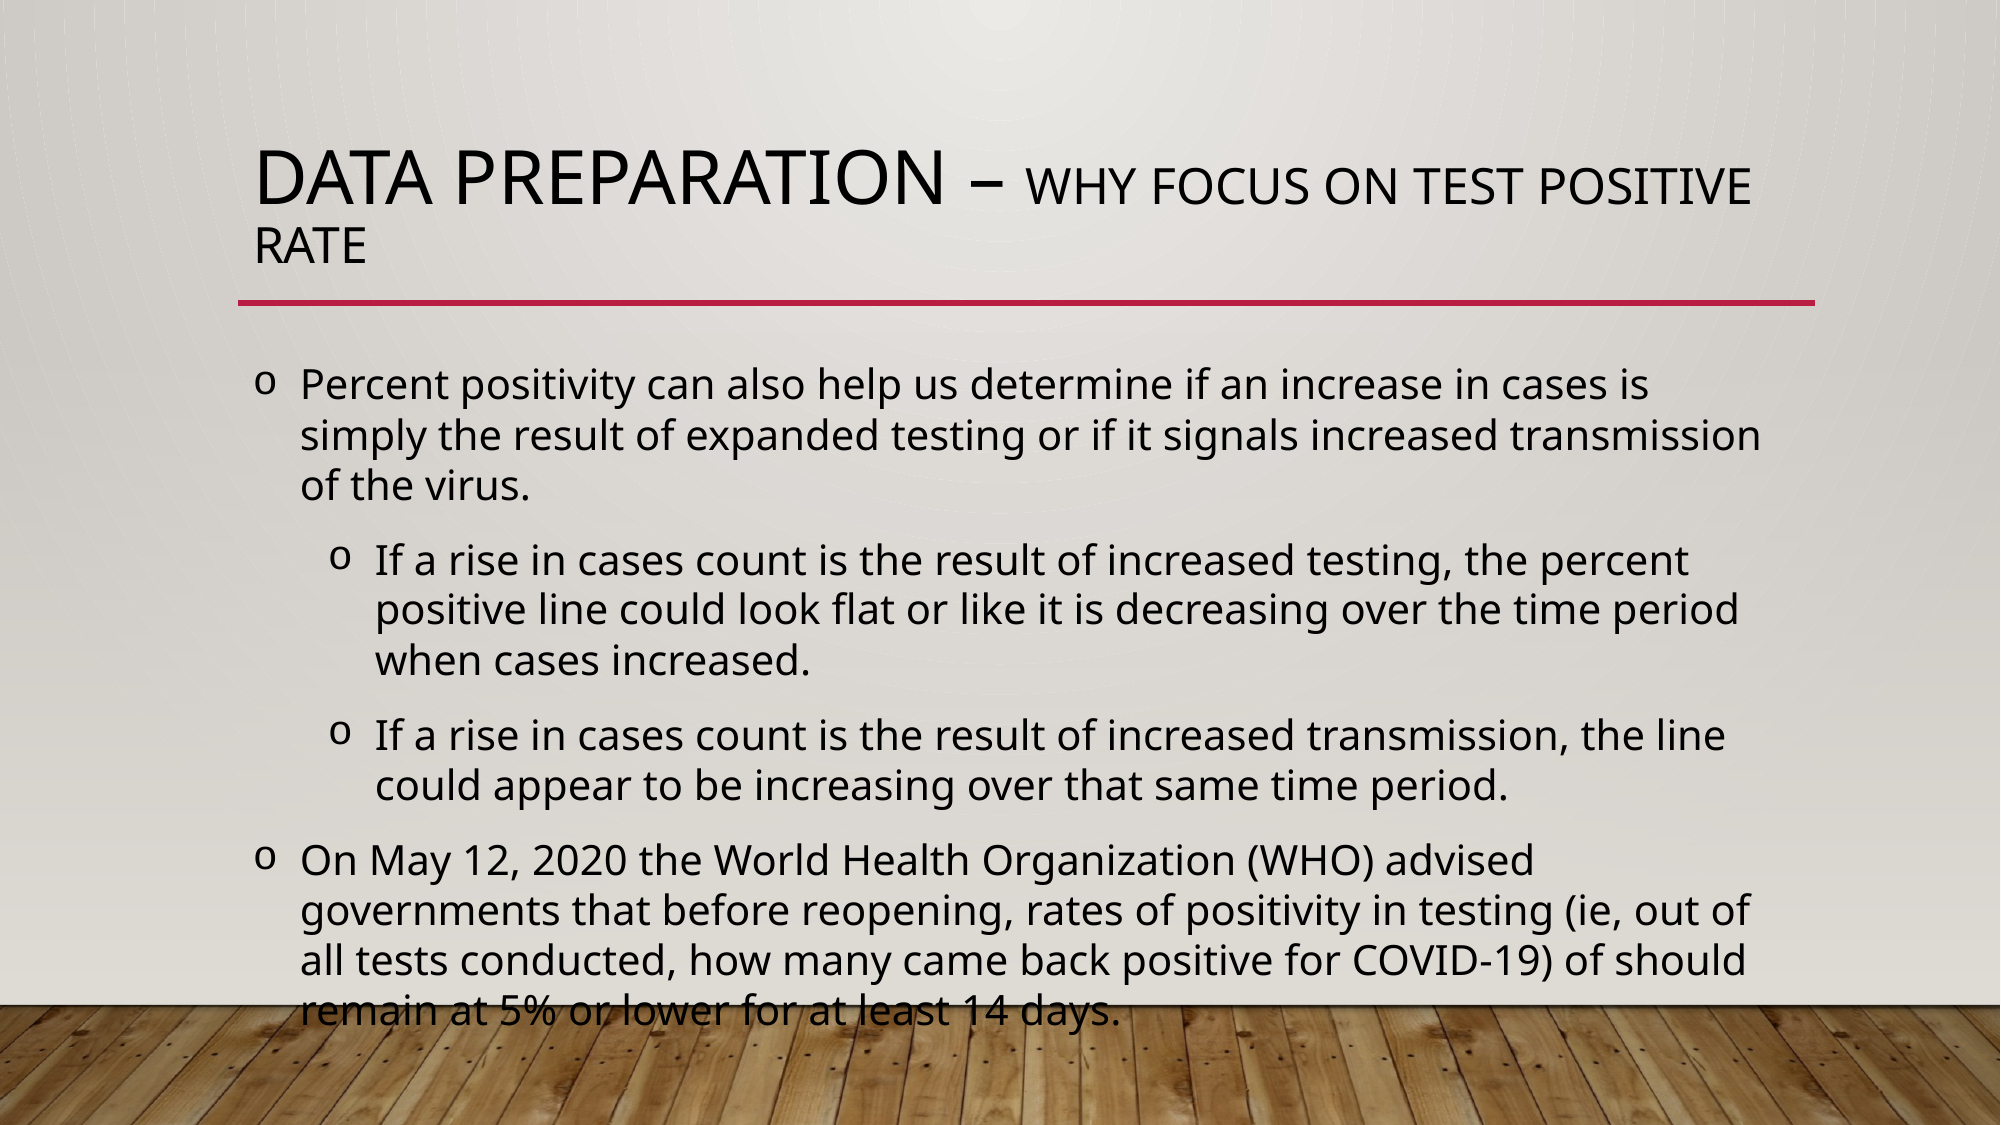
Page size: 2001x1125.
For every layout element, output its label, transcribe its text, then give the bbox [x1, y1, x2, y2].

title Data Preparation – why focus on test positive rate [238, 131, 1869, 305]
text_box Percent positivity can also help us determine if an increase in cases is simply the result of expanded testing or if it signals increased transmission of the virus. If a rise in cases count is the result of increased testing, the percent positive line could look flat or like it is decreasing over the time period when cases increased. If a rise in cases count is the result of increased transmission, the line could appear to be increasing over that same time period. On May 12, 2020 the World Health Organization (WHO) advised governments that before reopening, rates of positivity in testing (ie, out of all tests conducted, how many came back positive for COVID-19) of should remain at 5% or lower for at least 14 days. [238, 350, 1799, 1041]
picture [0, 1005, 2000, 1125]
